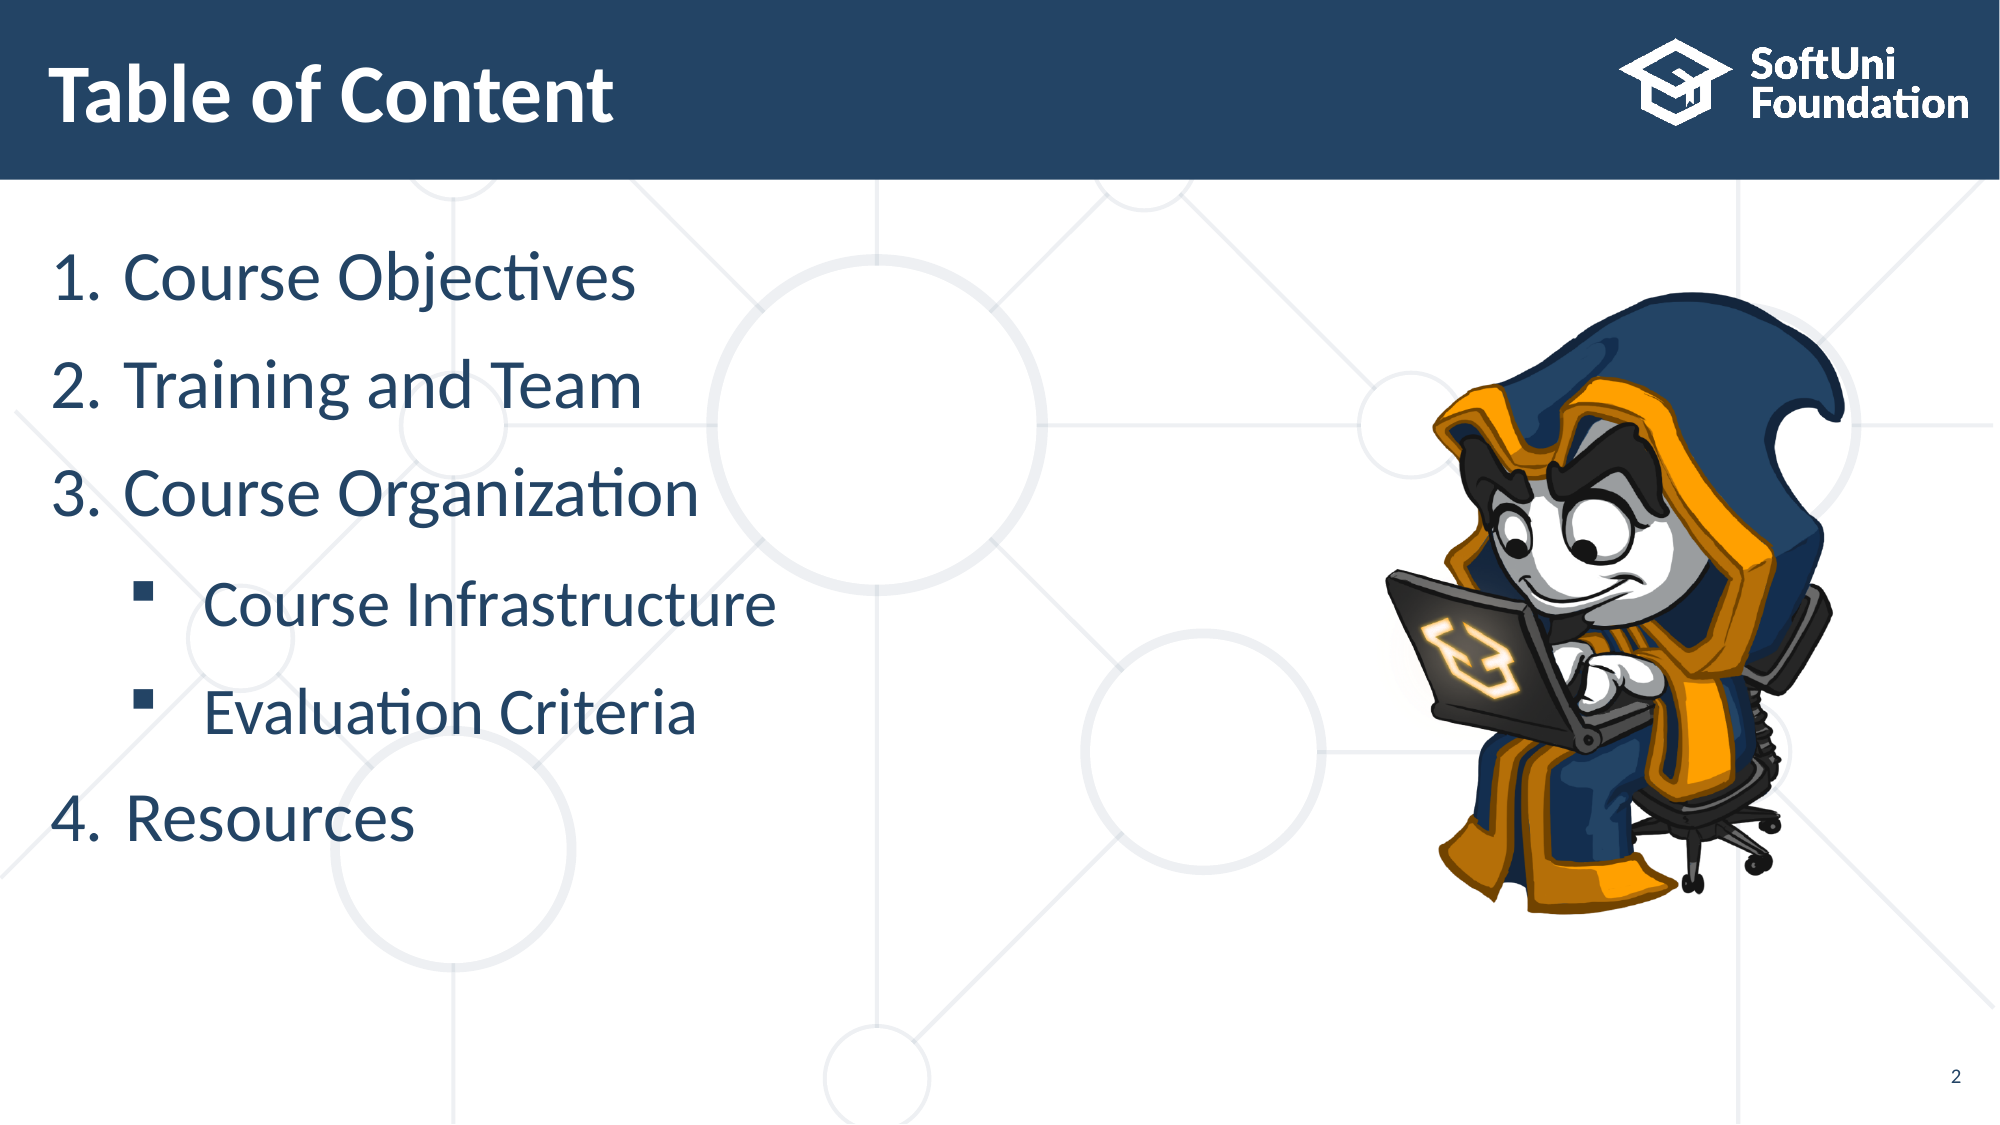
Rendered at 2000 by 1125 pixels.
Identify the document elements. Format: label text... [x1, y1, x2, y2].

title Table of Content [31, 16, 1591, 162]
list Course Objectives Training and Team Course Organization Course Infrastructure Evaluation Criteria Resources [32, 224, 1375, 1012]
slide_number 2 [1896, 1049, 1968, 1101]
picture [1375, 231, 1884, 951]
picture [1618, 38, 1968, 126]
